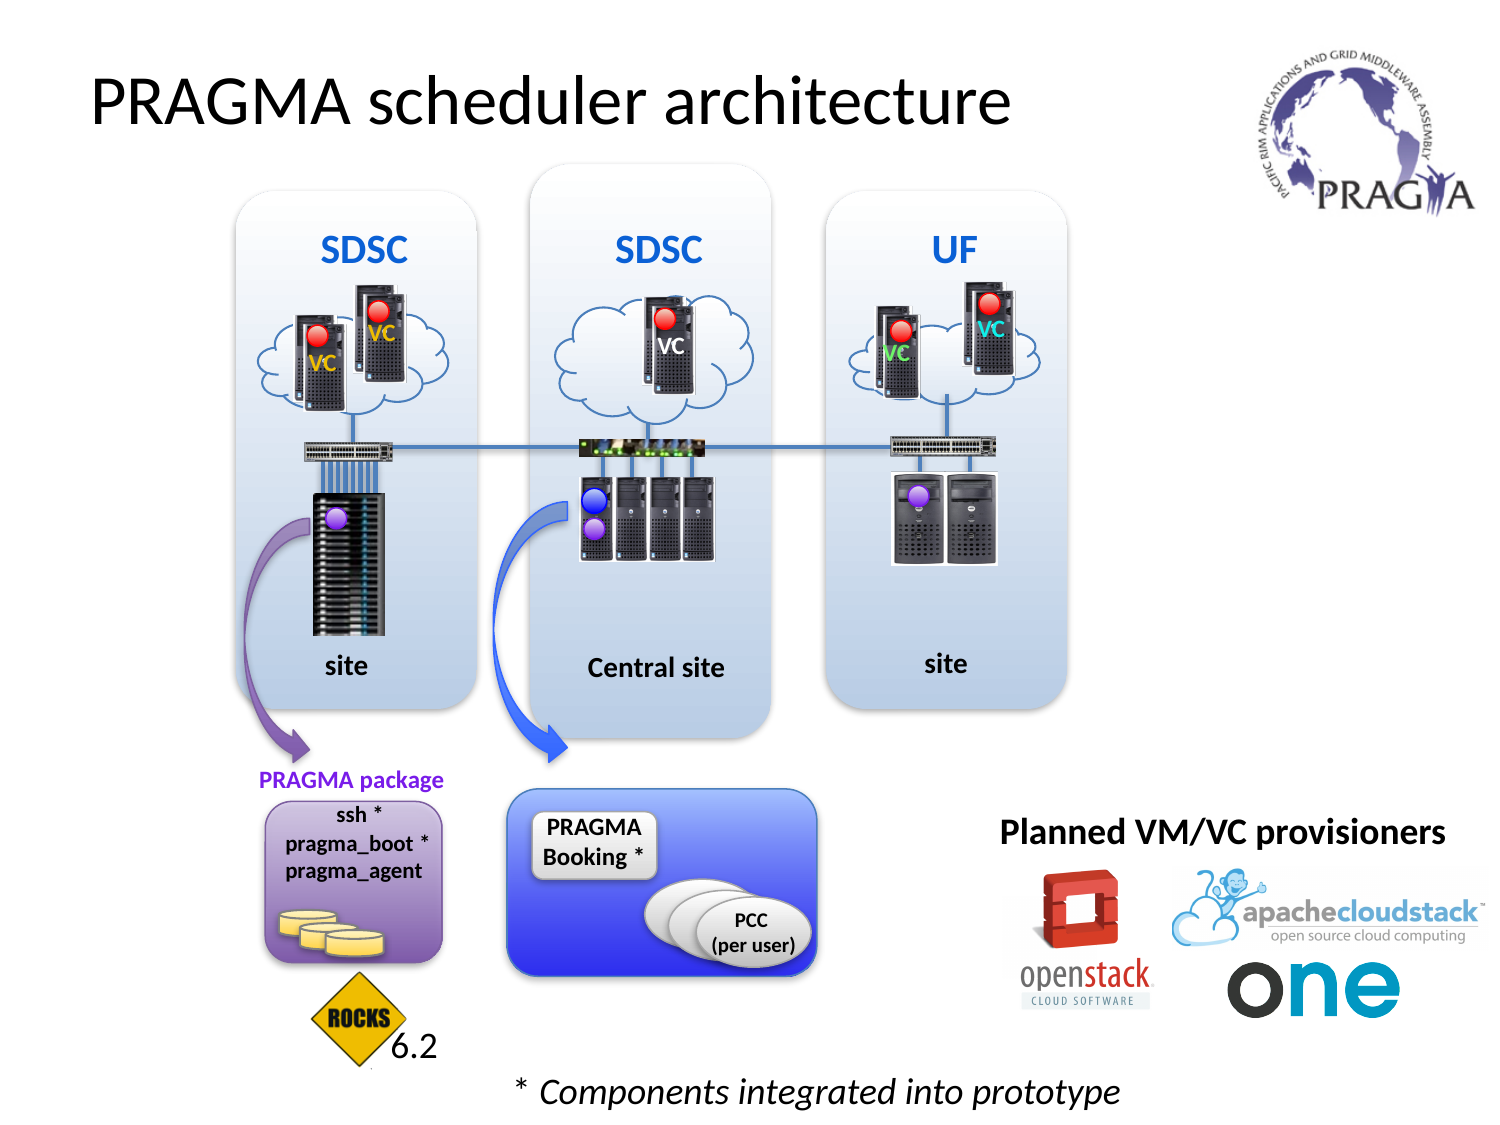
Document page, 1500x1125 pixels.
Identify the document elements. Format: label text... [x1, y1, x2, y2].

text_box Planned VM/VC provisioners [1071, 799, 1462, 859]
picture [1225, 958, 1402, 1020]
picture [307, 966, 412, 1072]
picture [1254, 45, 1479, 220]
title PRAGMA scheduler architecture [75, 45, 1254, 233]
picture [1002, 855, 1490, 1024]
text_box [235, 164, 1068, 977]
text_box 6.2 [415, 1013, 453, 1074]
text_box * Components integrated into prototype [497, 1059, 1137, 1120]
